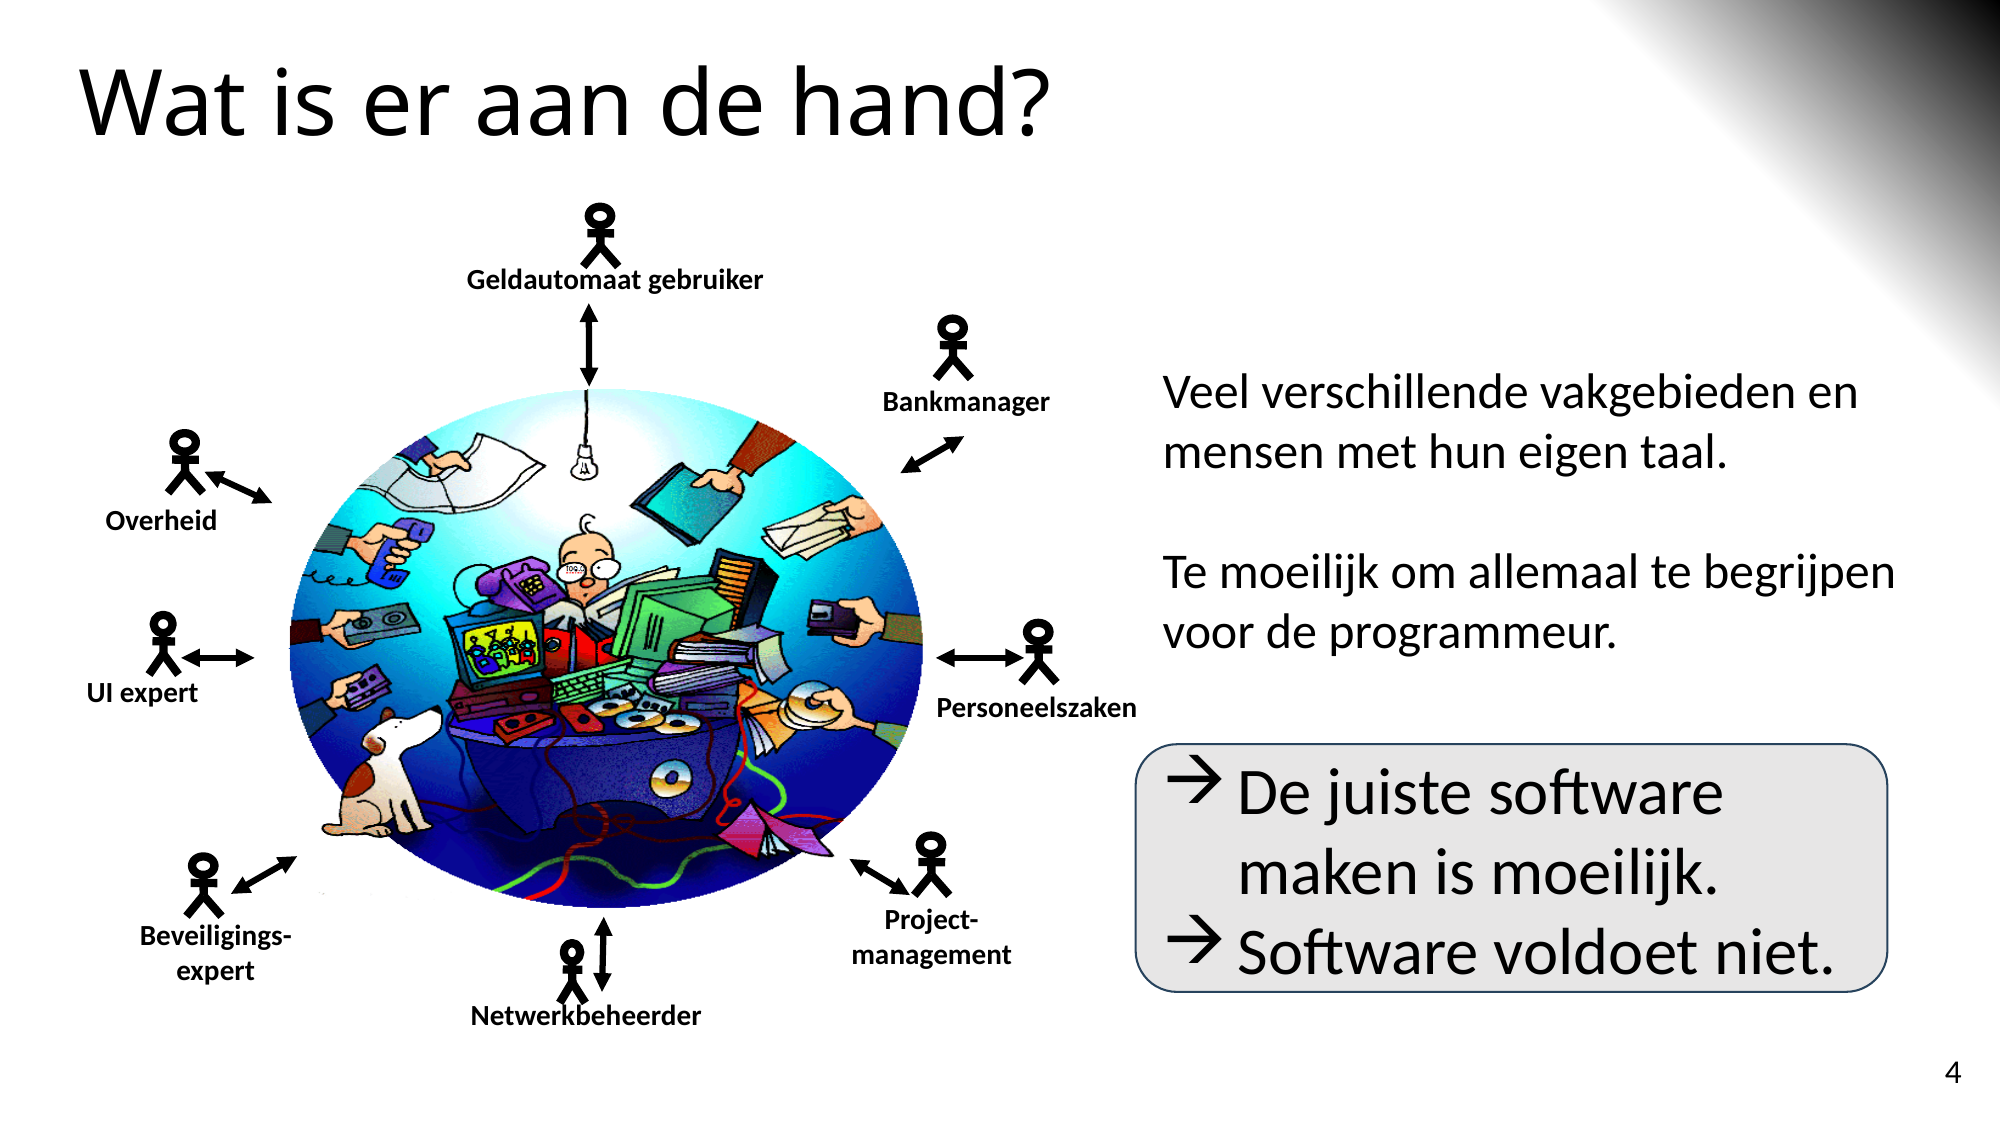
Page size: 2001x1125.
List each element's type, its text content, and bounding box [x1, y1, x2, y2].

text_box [925, 622, 1150, 724]
text_box De juiste software maken is moeilijk. Software voldoet niet. [1134, 743, 1889, 993]
title Wat is er aan de hand? [63, 1, 1789, 210]
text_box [462, 943, 711, 1032]
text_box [37, 614, 248, 709]
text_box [76, 856, 356, 987]
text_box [869, 318, 1065, 418]
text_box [448, 206, 784, 297]
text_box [45, 433, 279, 538]
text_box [181, 303, 1025, 992]
text_box Veel verschillende vakgebieden en mensen met hun eigen taal. Te moeilijk om allemaal te begrijpen voor de programmeur. [1147, 351, 1962, 727]
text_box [819, 835, 1044, 971]
